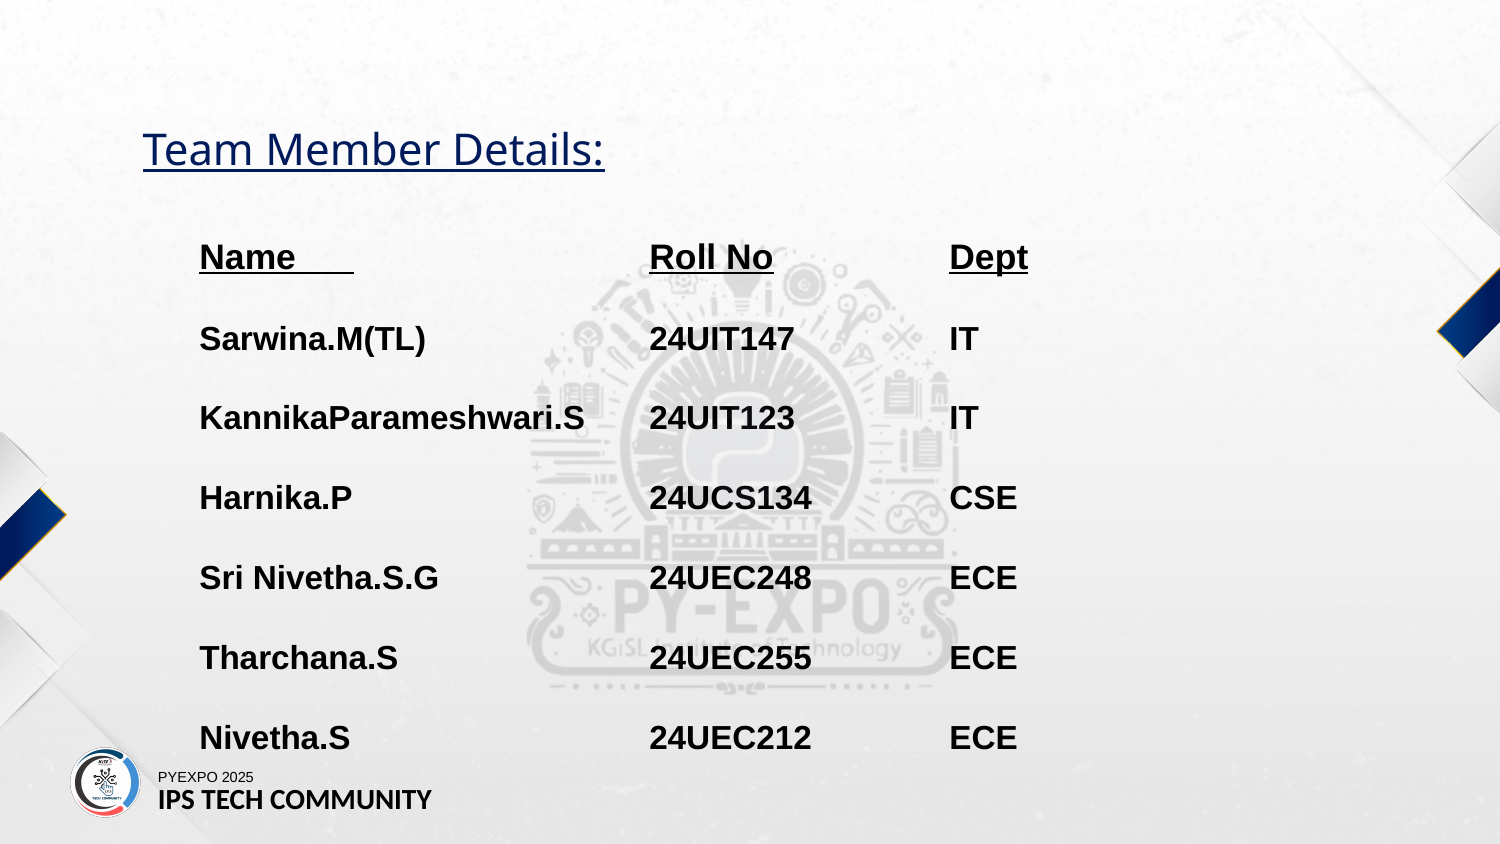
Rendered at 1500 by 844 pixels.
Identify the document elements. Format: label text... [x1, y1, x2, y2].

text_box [163, 191, 1096, 763]
picture [0, 0, 1500, 844]
text_box IPS TECH COMMUNITY [142, 772, 516, 831]
text_box PYEXPO 2025 [148, 748, 383, 819]
text_box Team Member Details: [142, 112, 765, 175]
